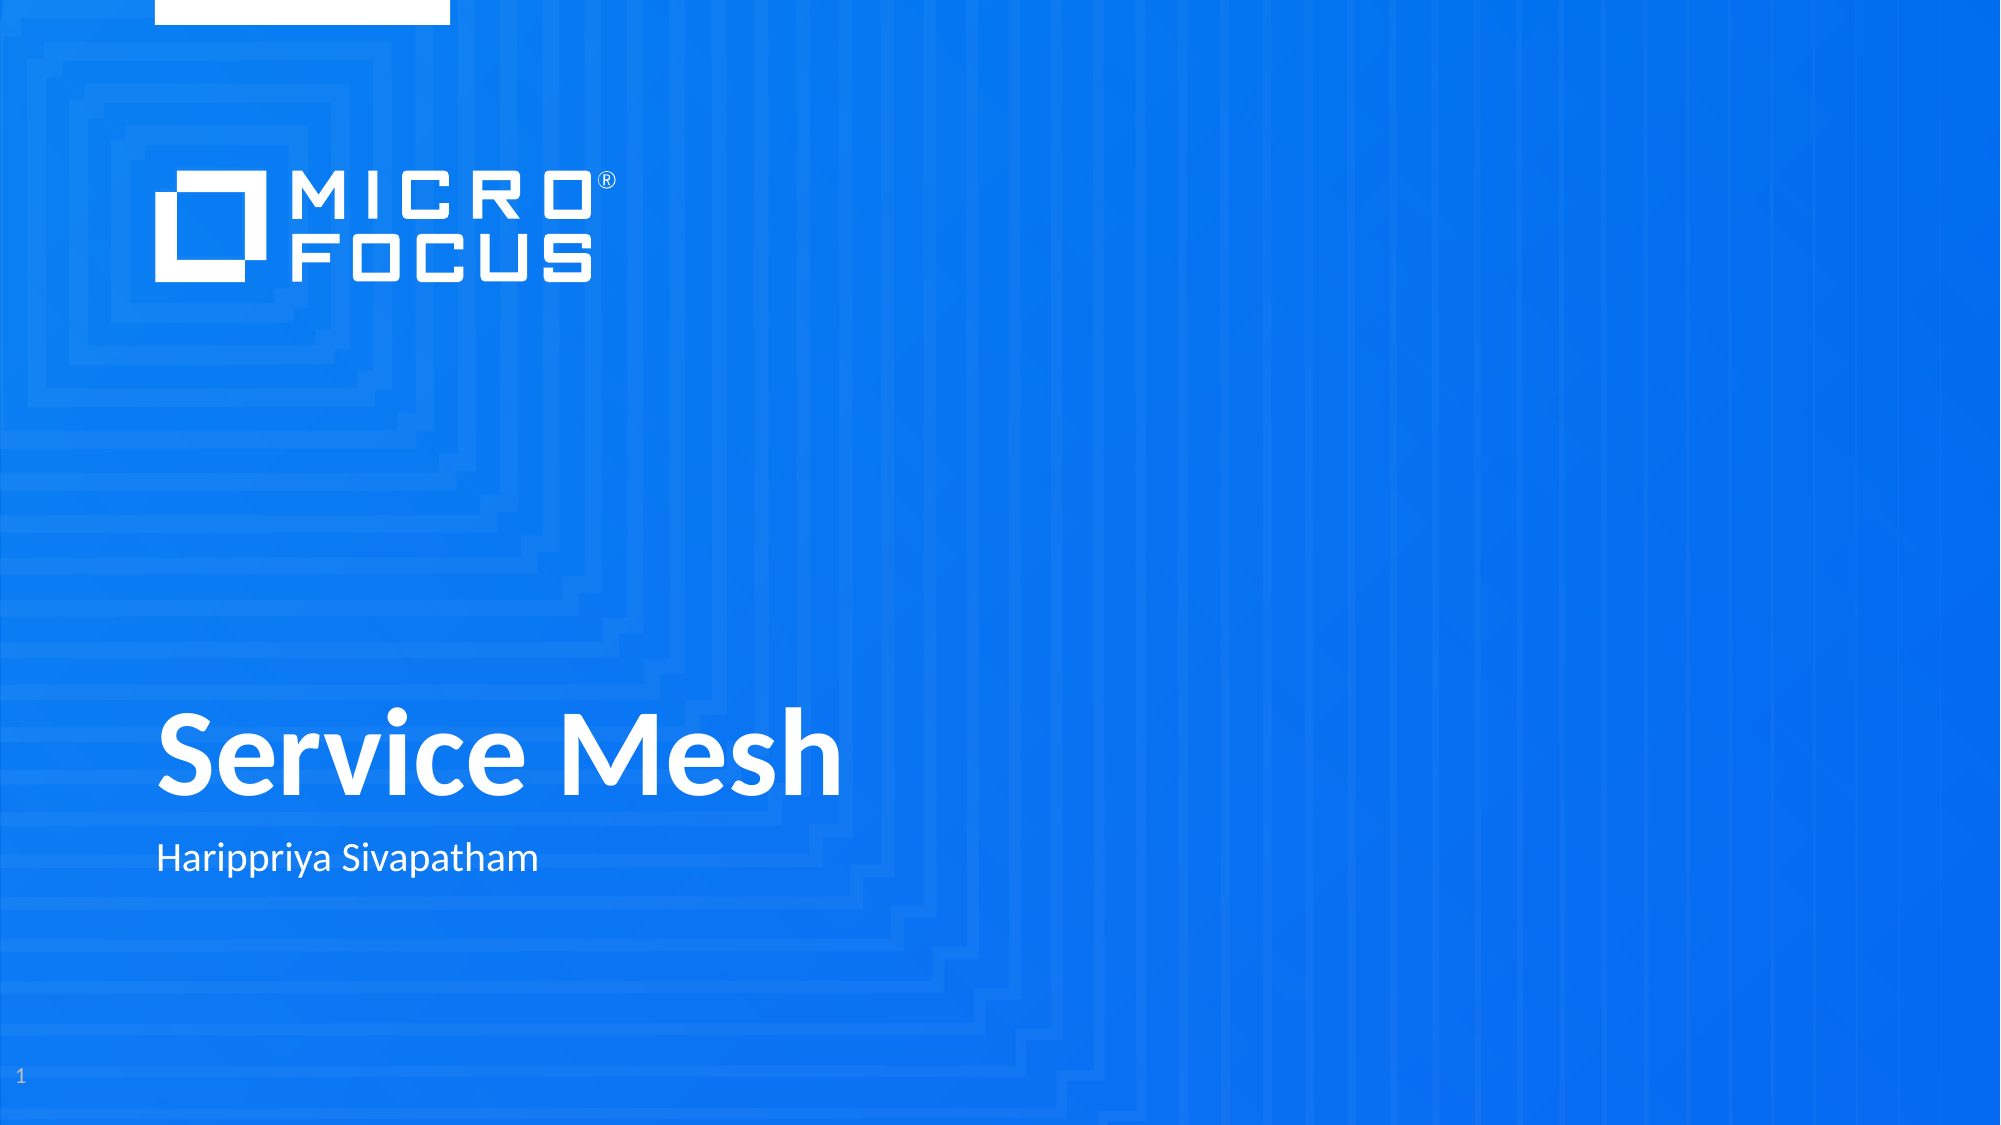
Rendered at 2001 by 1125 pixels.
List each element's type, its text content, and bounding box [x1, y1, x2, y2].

title Service Mesh [156, 505, 1848, 828]
list Harippriya Sivapatham [156, 831, 857, 1066]
slide_number 1 [0, 1051, 61, 1097]
